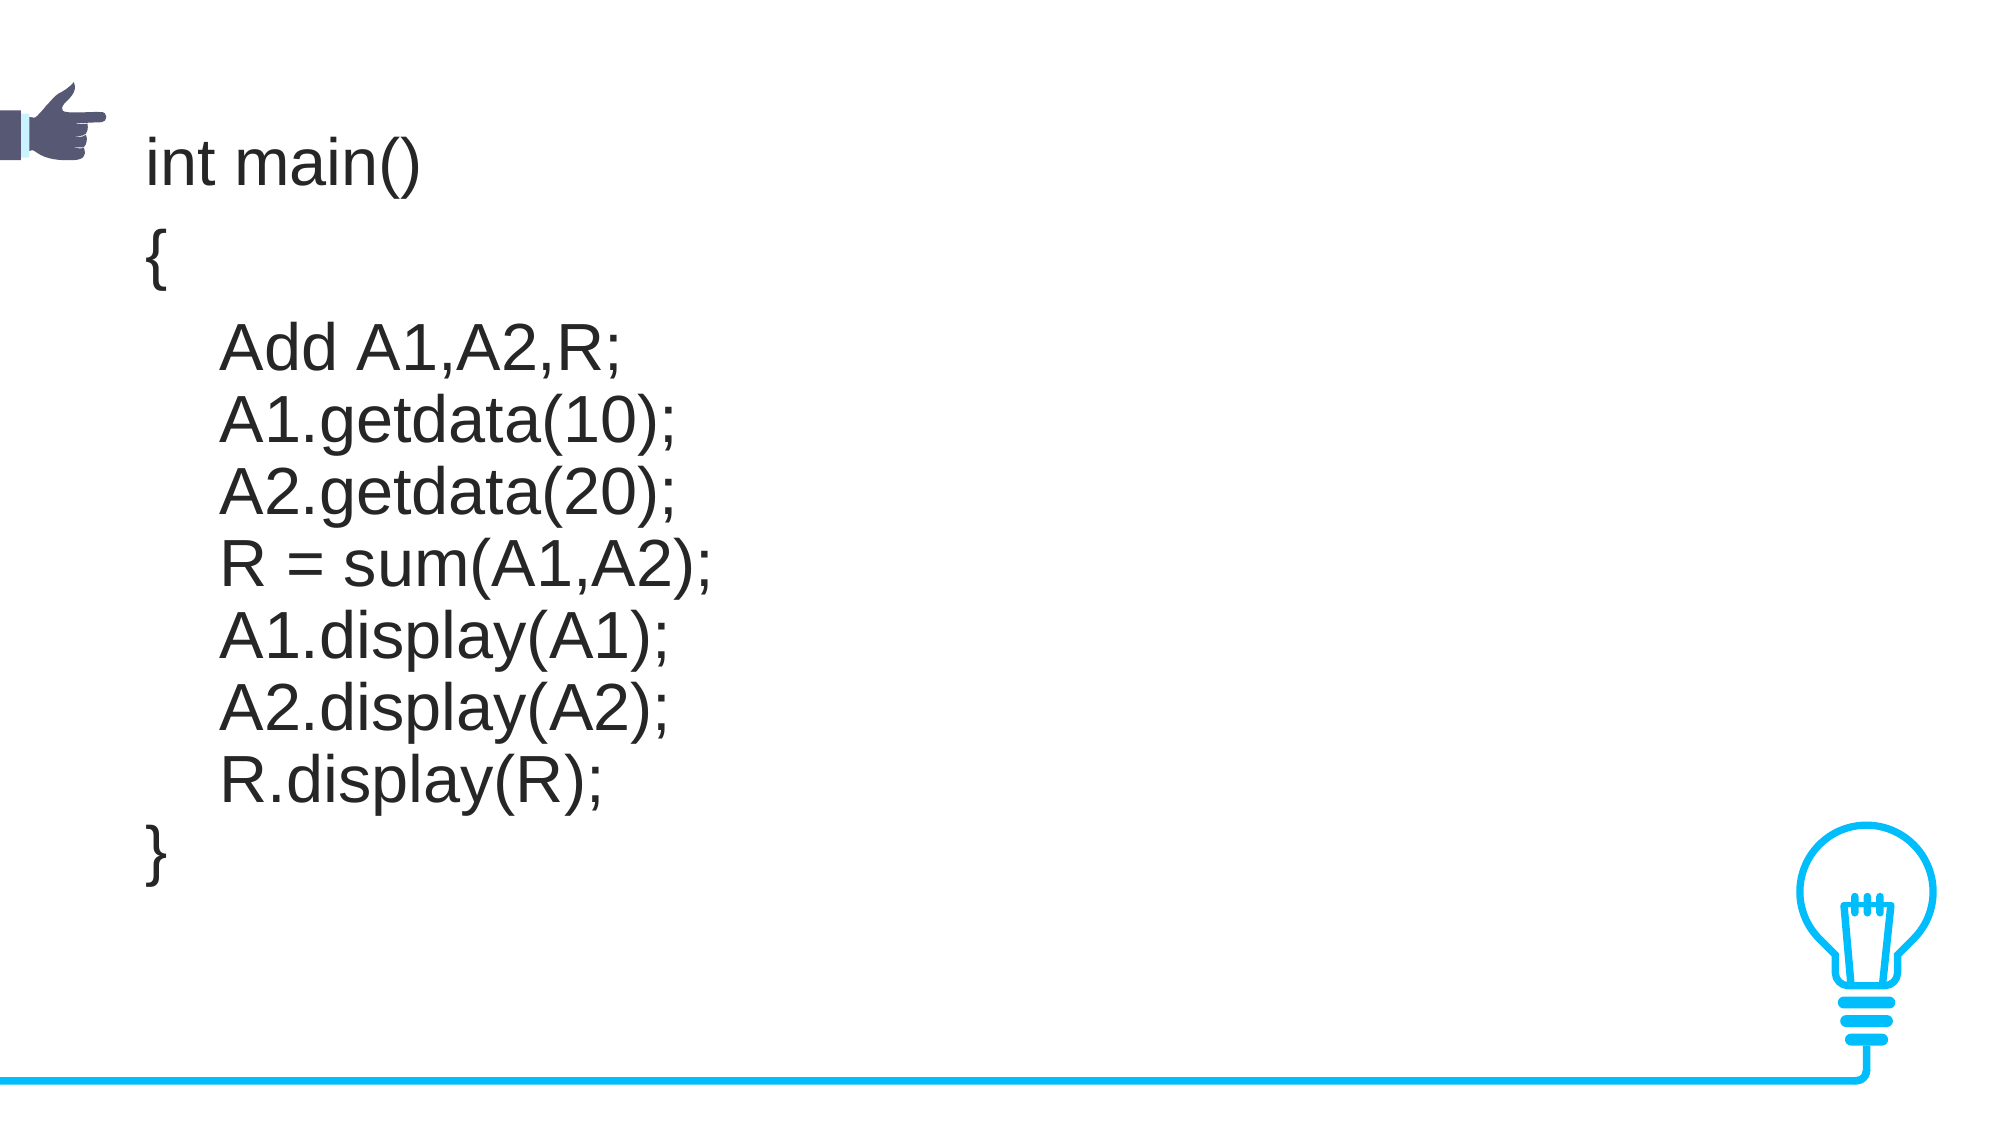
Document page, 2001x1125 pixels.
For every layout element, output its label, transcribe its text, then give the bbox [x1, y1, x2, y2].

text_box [0, 82, 107, 161]
list int main() { Add A1,A2,R; A1.getdata(10); A2.getdata(20); R = sum(A1,A2); A1.display(A1); A2.display(A2); R.display(R); } [130, 46, 1927, 970]
